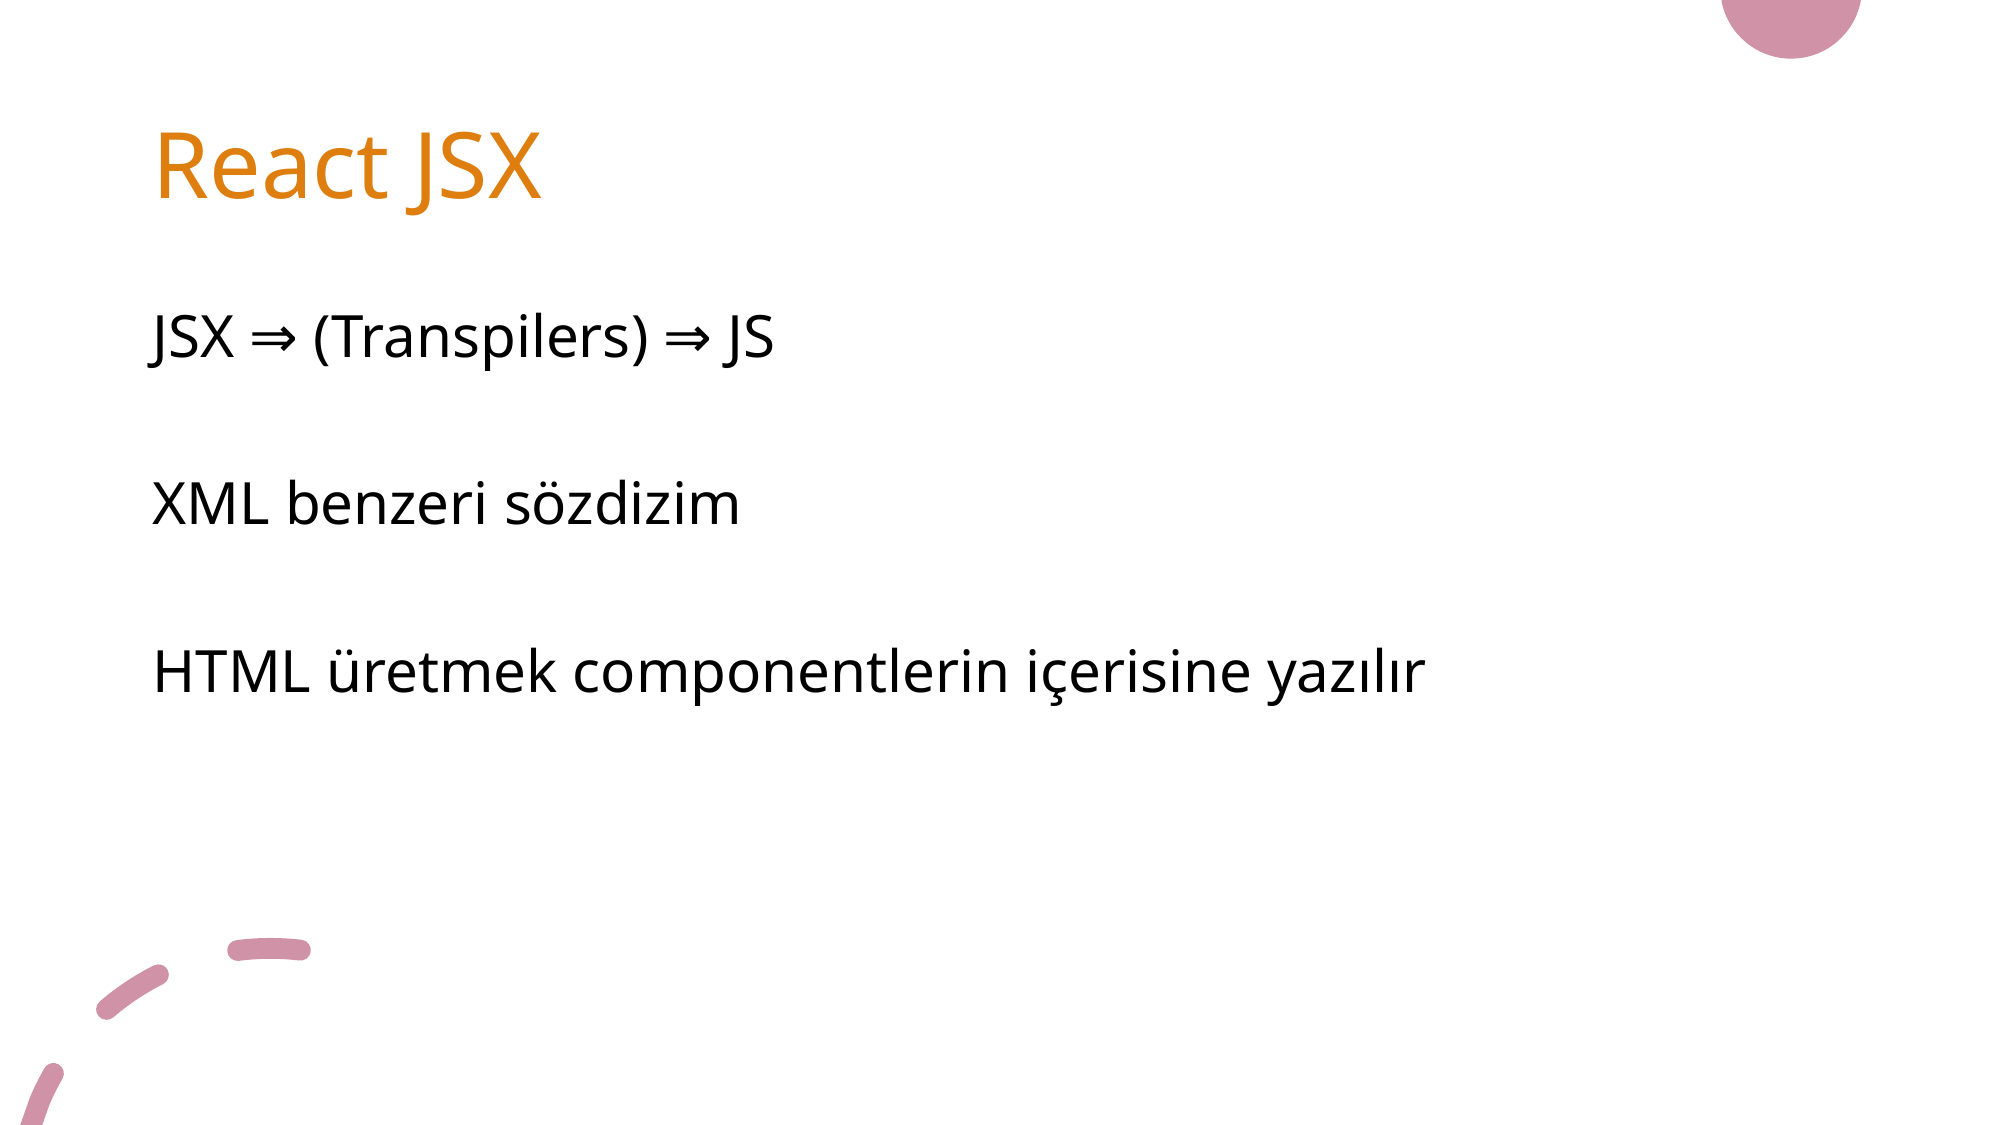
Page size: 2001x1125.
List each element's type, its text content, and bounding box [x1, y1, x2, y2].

title React JSX [137, 59, 1863, 278]
list JSX ⇒ (Transpilers) ⇒ JS XML benzeri sözdizim HTML üretmek componentlerin içerisine yazılır [137, 299, 1863, 933]
